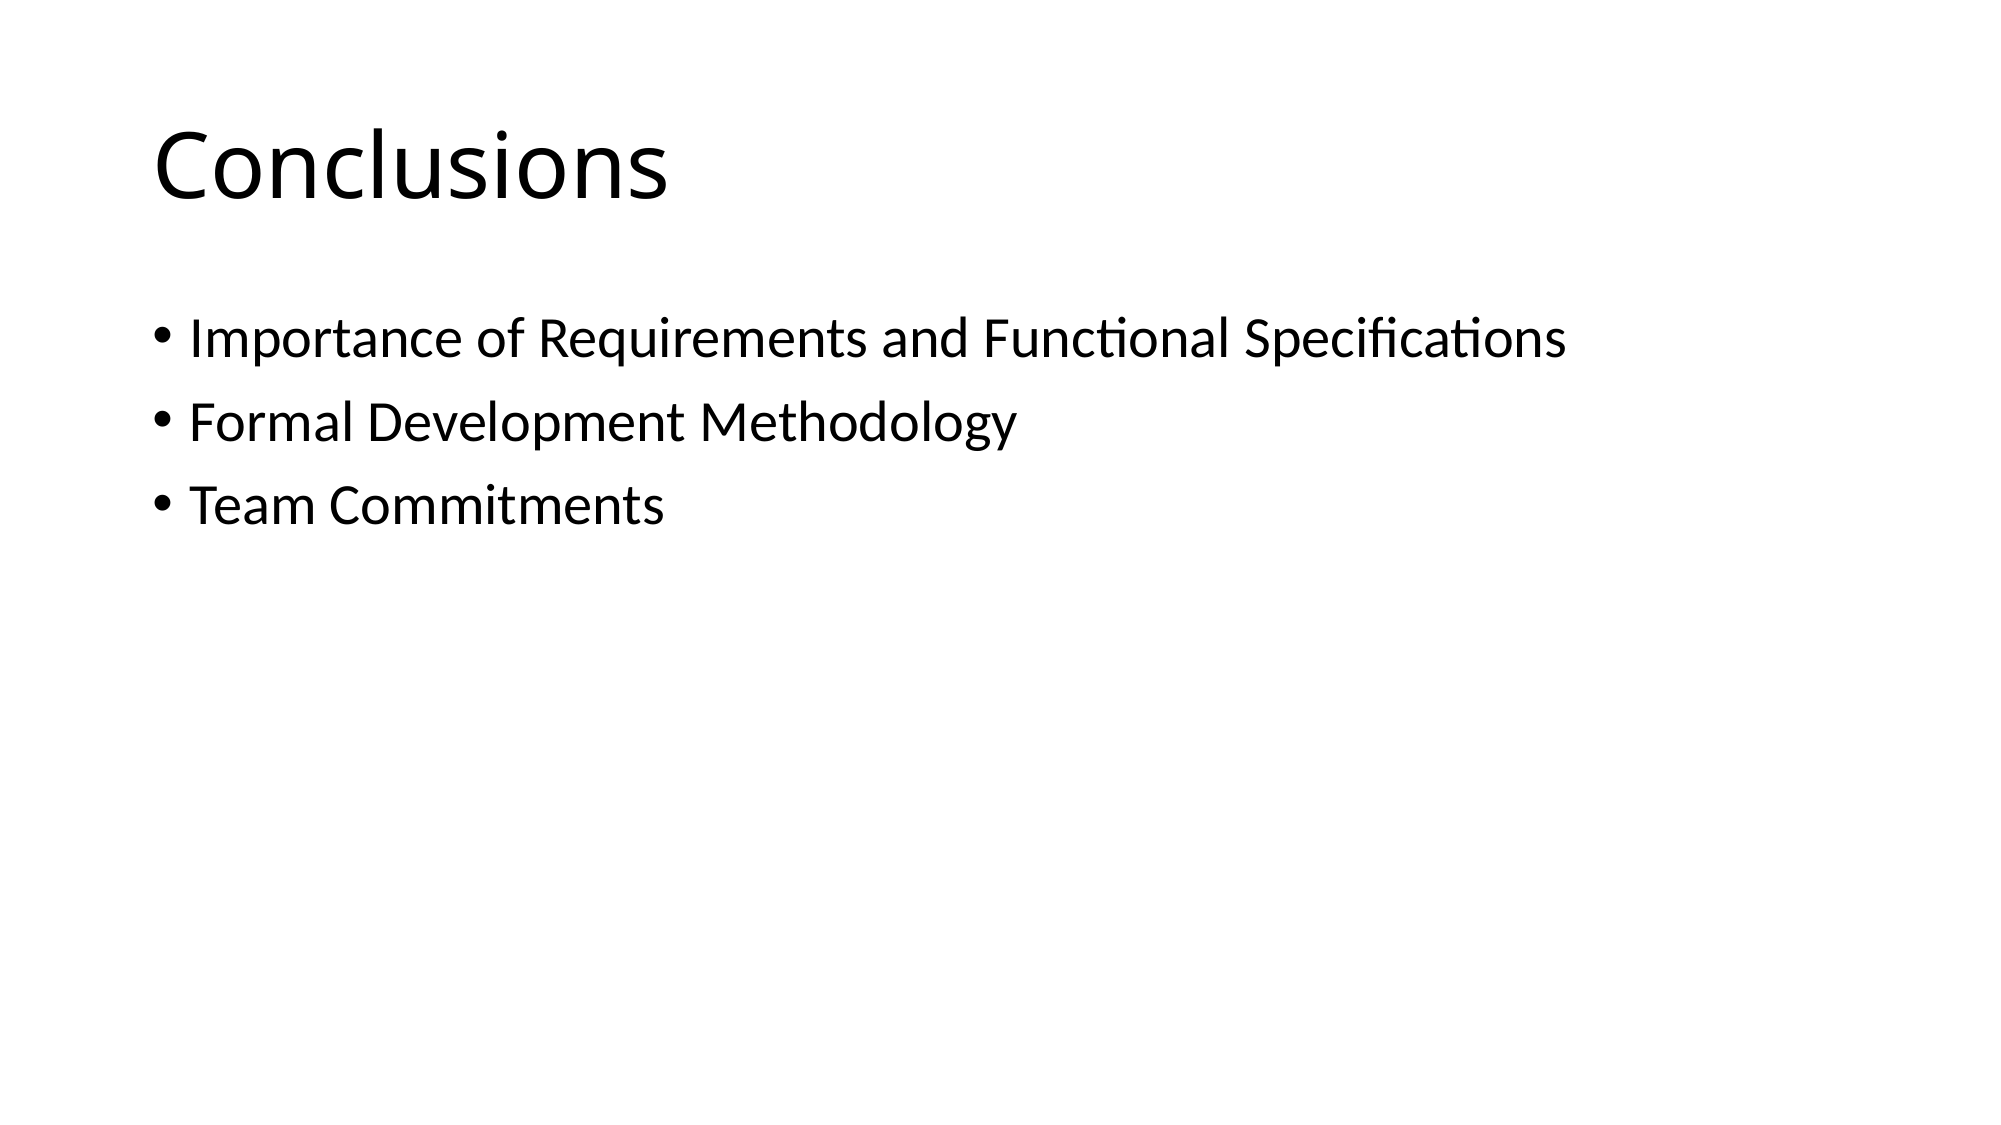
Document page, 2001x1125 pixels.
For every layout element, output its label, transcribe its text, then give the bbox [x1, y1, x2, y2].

title Conclusions [137, 59, 1863, 278]
list Importance of Requirements and Functional Specifications Formal Development Methodology Team Commitments [137, 299, 1863, 1014]
